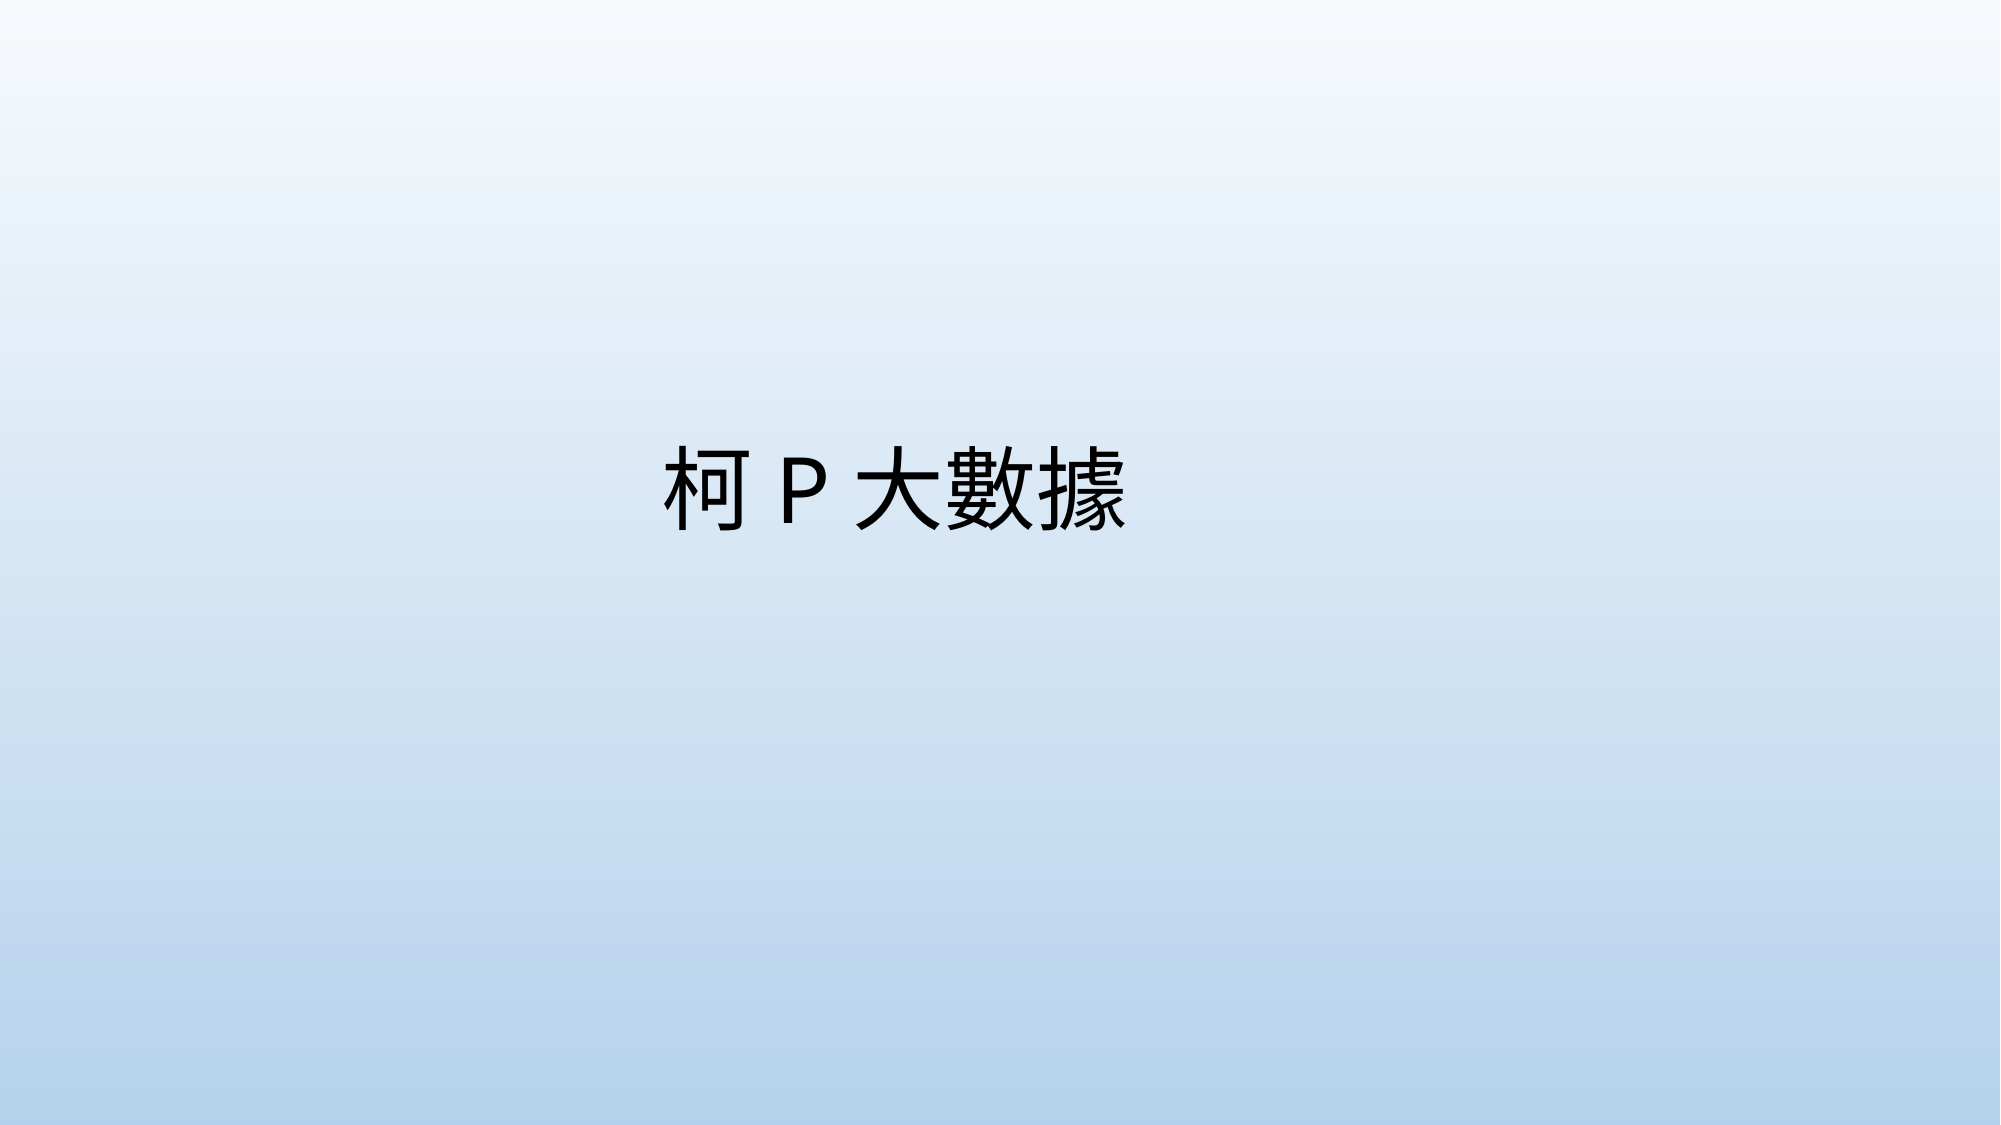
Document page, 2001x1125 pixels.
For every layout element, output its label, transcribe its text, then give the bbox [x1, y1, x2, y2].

title 柯P大數據 [646, 385, 2000, 603]
